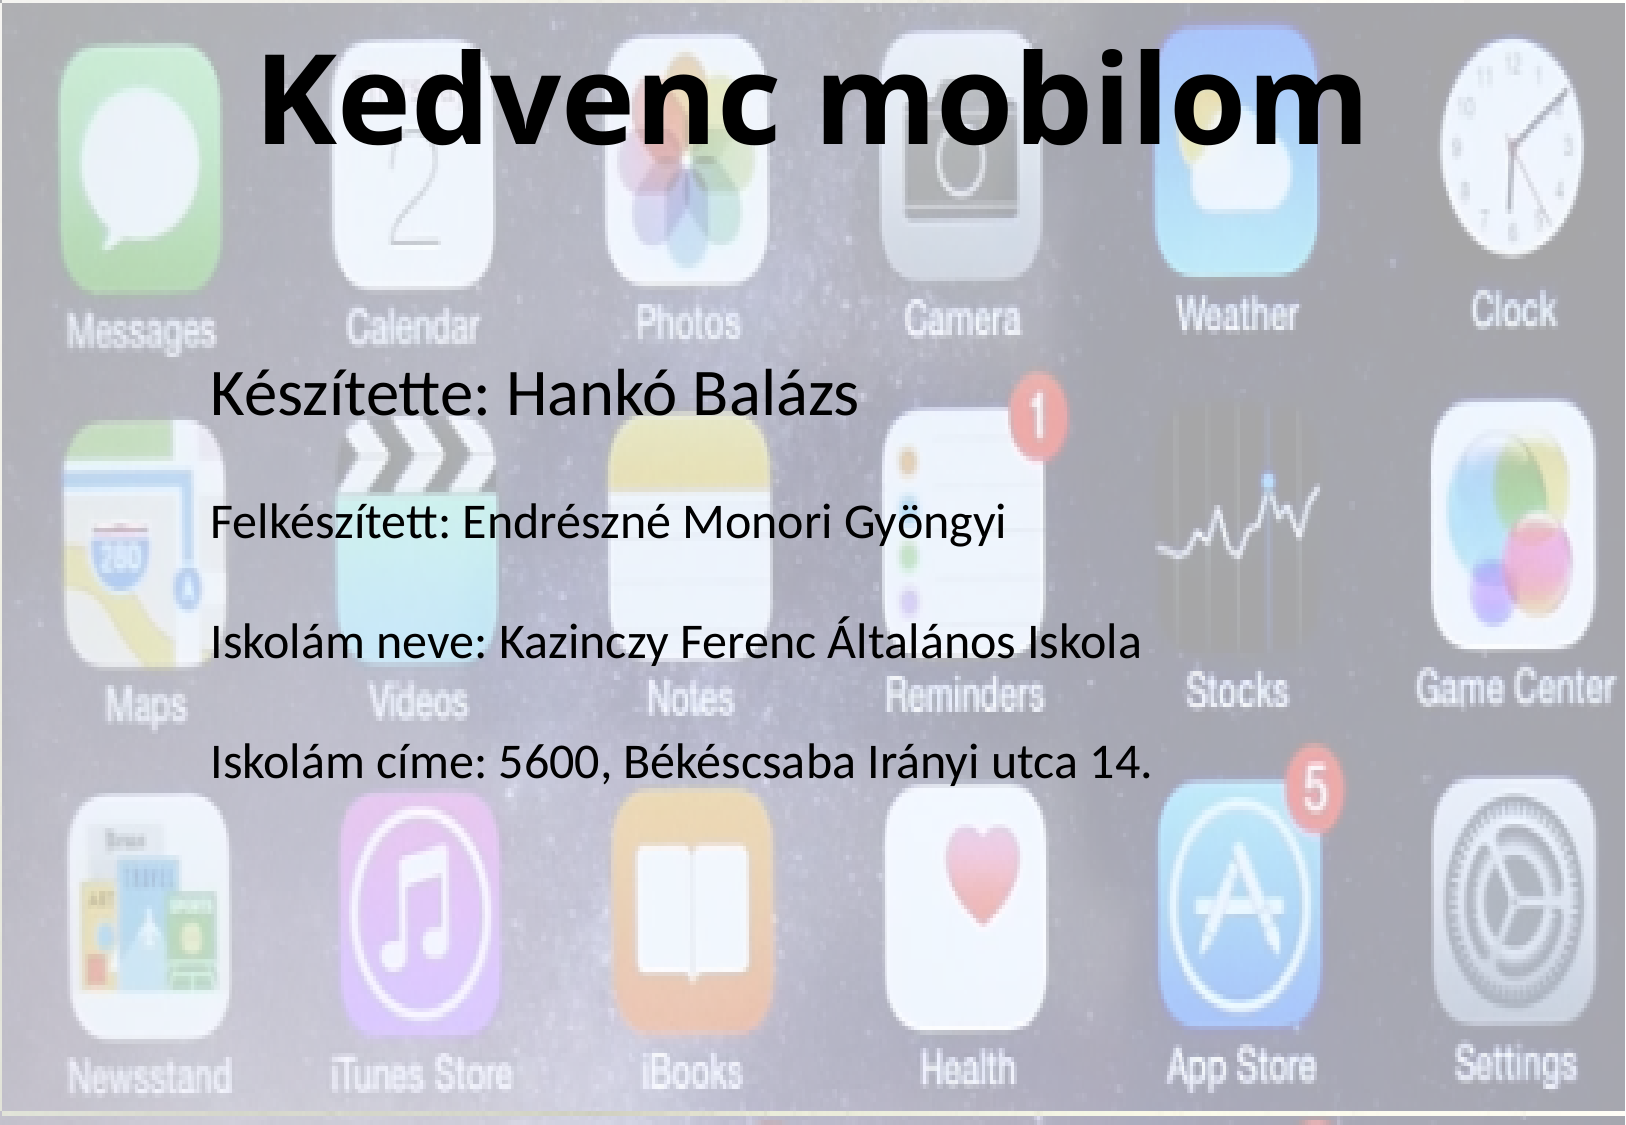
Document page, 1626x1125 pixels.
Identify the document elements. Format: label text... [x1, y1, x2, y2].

title Kedvenc mobilom [0, 0, 1625, 180]
text_box Készítette: Hankó Balázs Felkészített: Endrészné Monori Gyöngyi Iskolám neve: Kazinczy Ferenc Általános Iskola Iskolám címe: 5600, Békéscsaba Irányi utca 14. [195, 341, 1221, 796]
